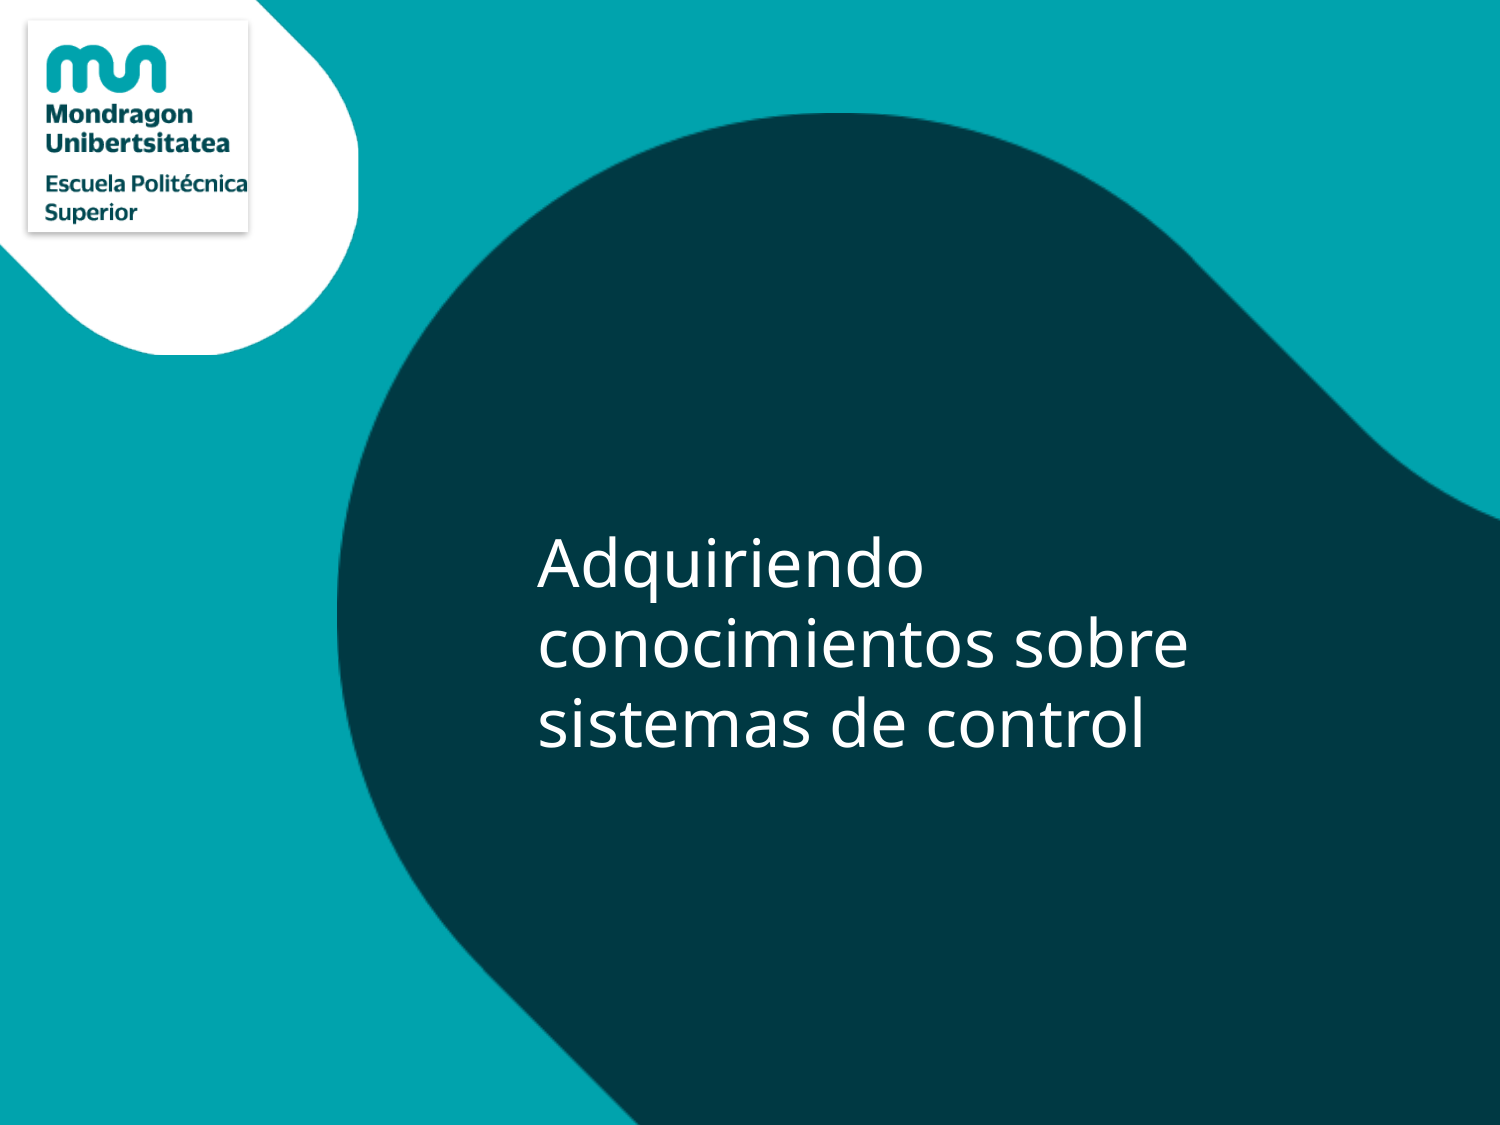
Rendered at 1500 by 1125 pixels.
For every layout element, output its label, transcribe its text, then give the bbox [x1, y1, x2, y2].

title Adquiriendo conocimientos sobre sistemas de control [522, 433, 1377, 849]
list [504, 675, 1225, 871]
picture [6, 3, 289, 262]
